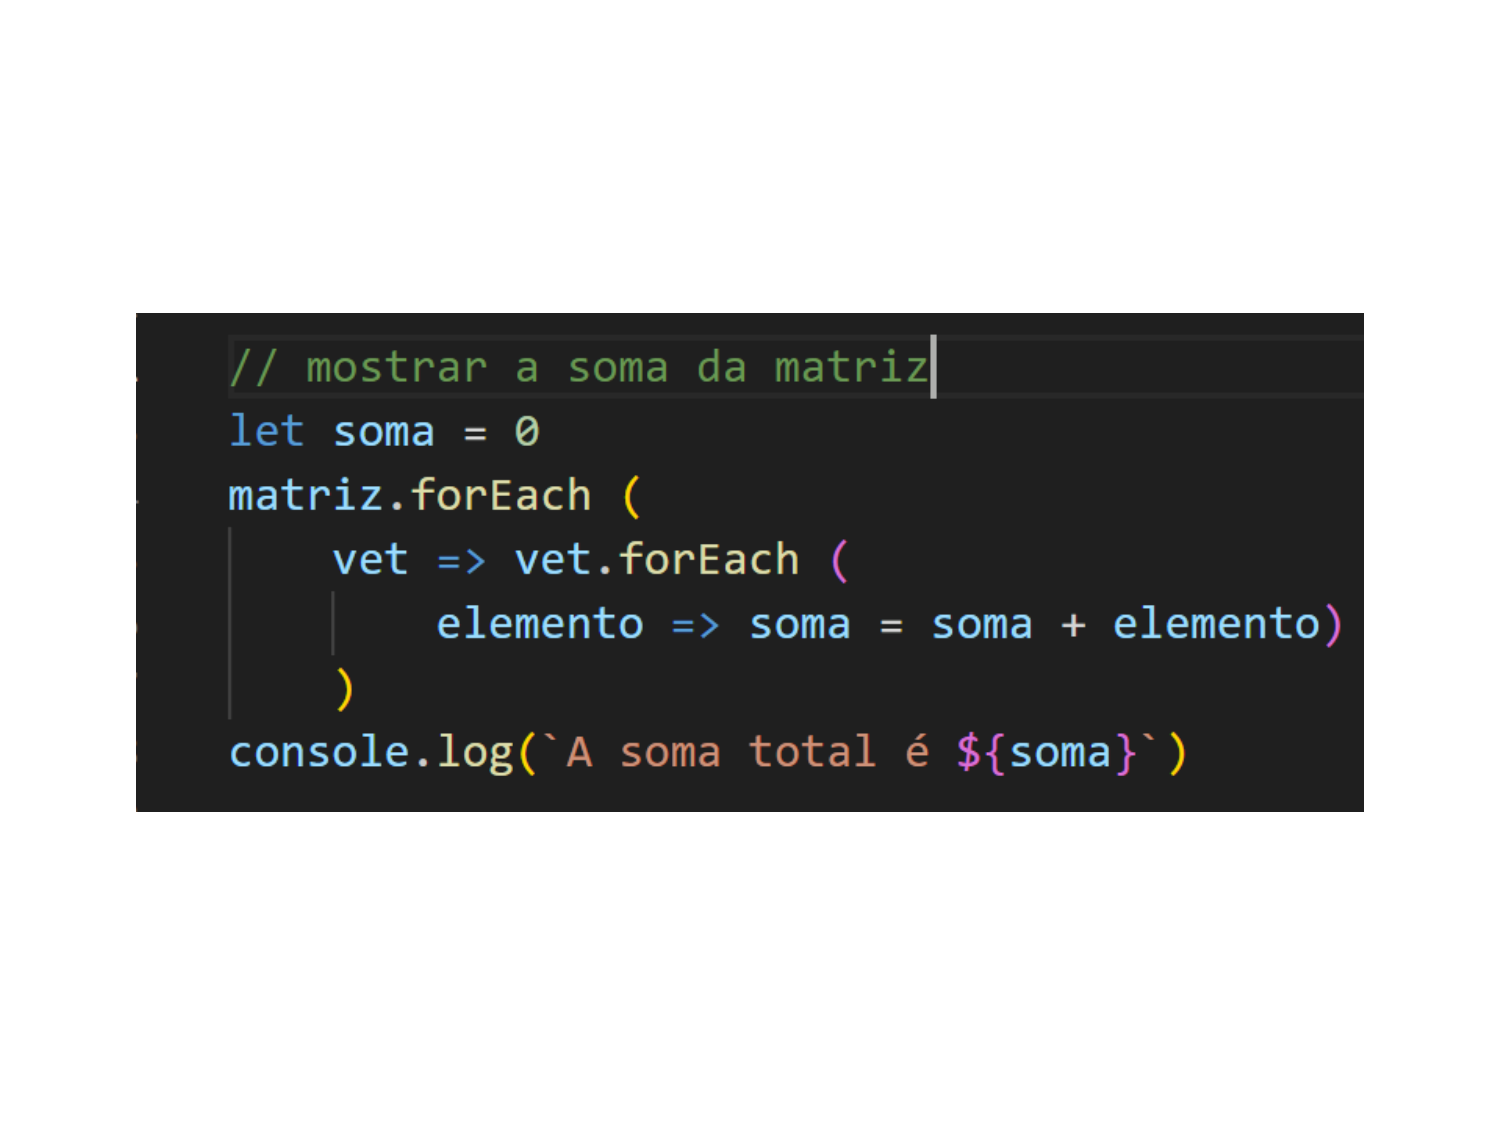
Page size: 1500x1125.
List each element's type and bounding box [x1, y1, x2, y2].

picture [136, 312, 1364, 812]
